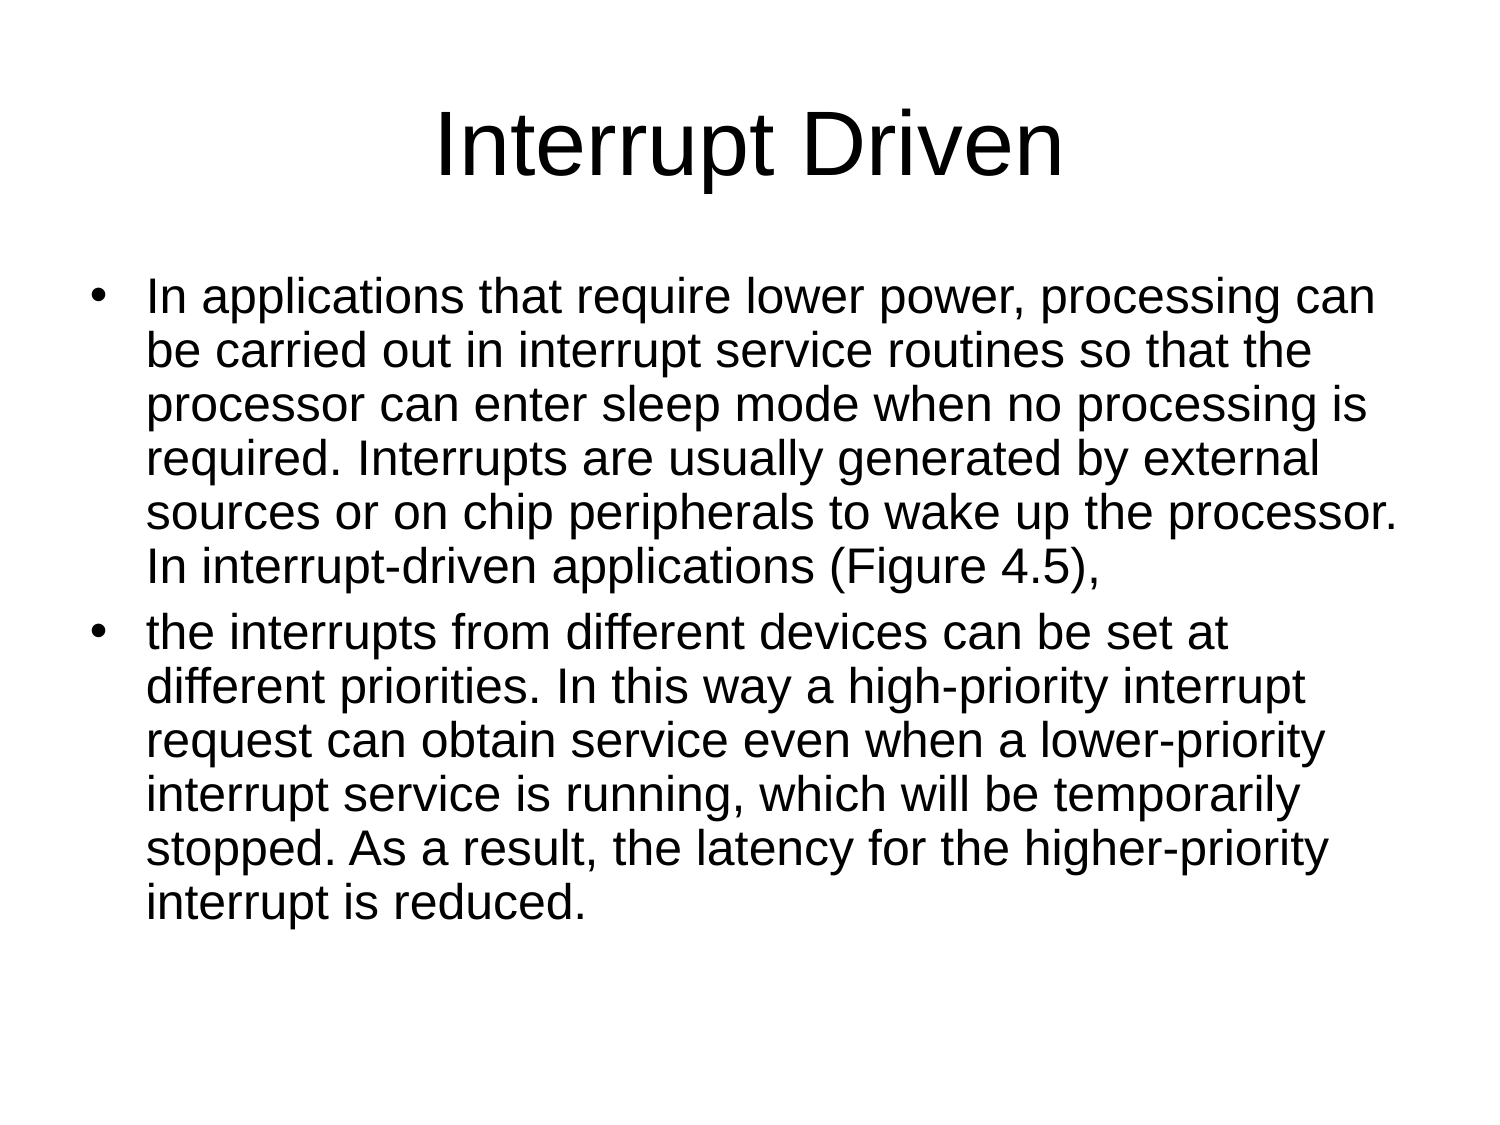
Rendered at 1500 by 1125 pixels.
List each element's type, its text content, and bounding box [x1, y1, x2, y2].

list In applications that require lower power, processing can be carried out in interrupt service routines so that the processor can enter sleep mode when no processing is required. Interrupts are usually generated by external sources or on chip peripherals to wake up the processor. In interrupt-driven applications (Figure 4.5), the interrupts from different devices can be set at different priorities. In this way a high-priority interrupt request can obtain service even when a lower-priority interrupt service is running, which will be temporarily stopped. As a result, the latency for the higher-priority interrupt is reduced. [75, 262, 1425, 1005]
title Interrupt Driven [75, 45, 1425, 233]
